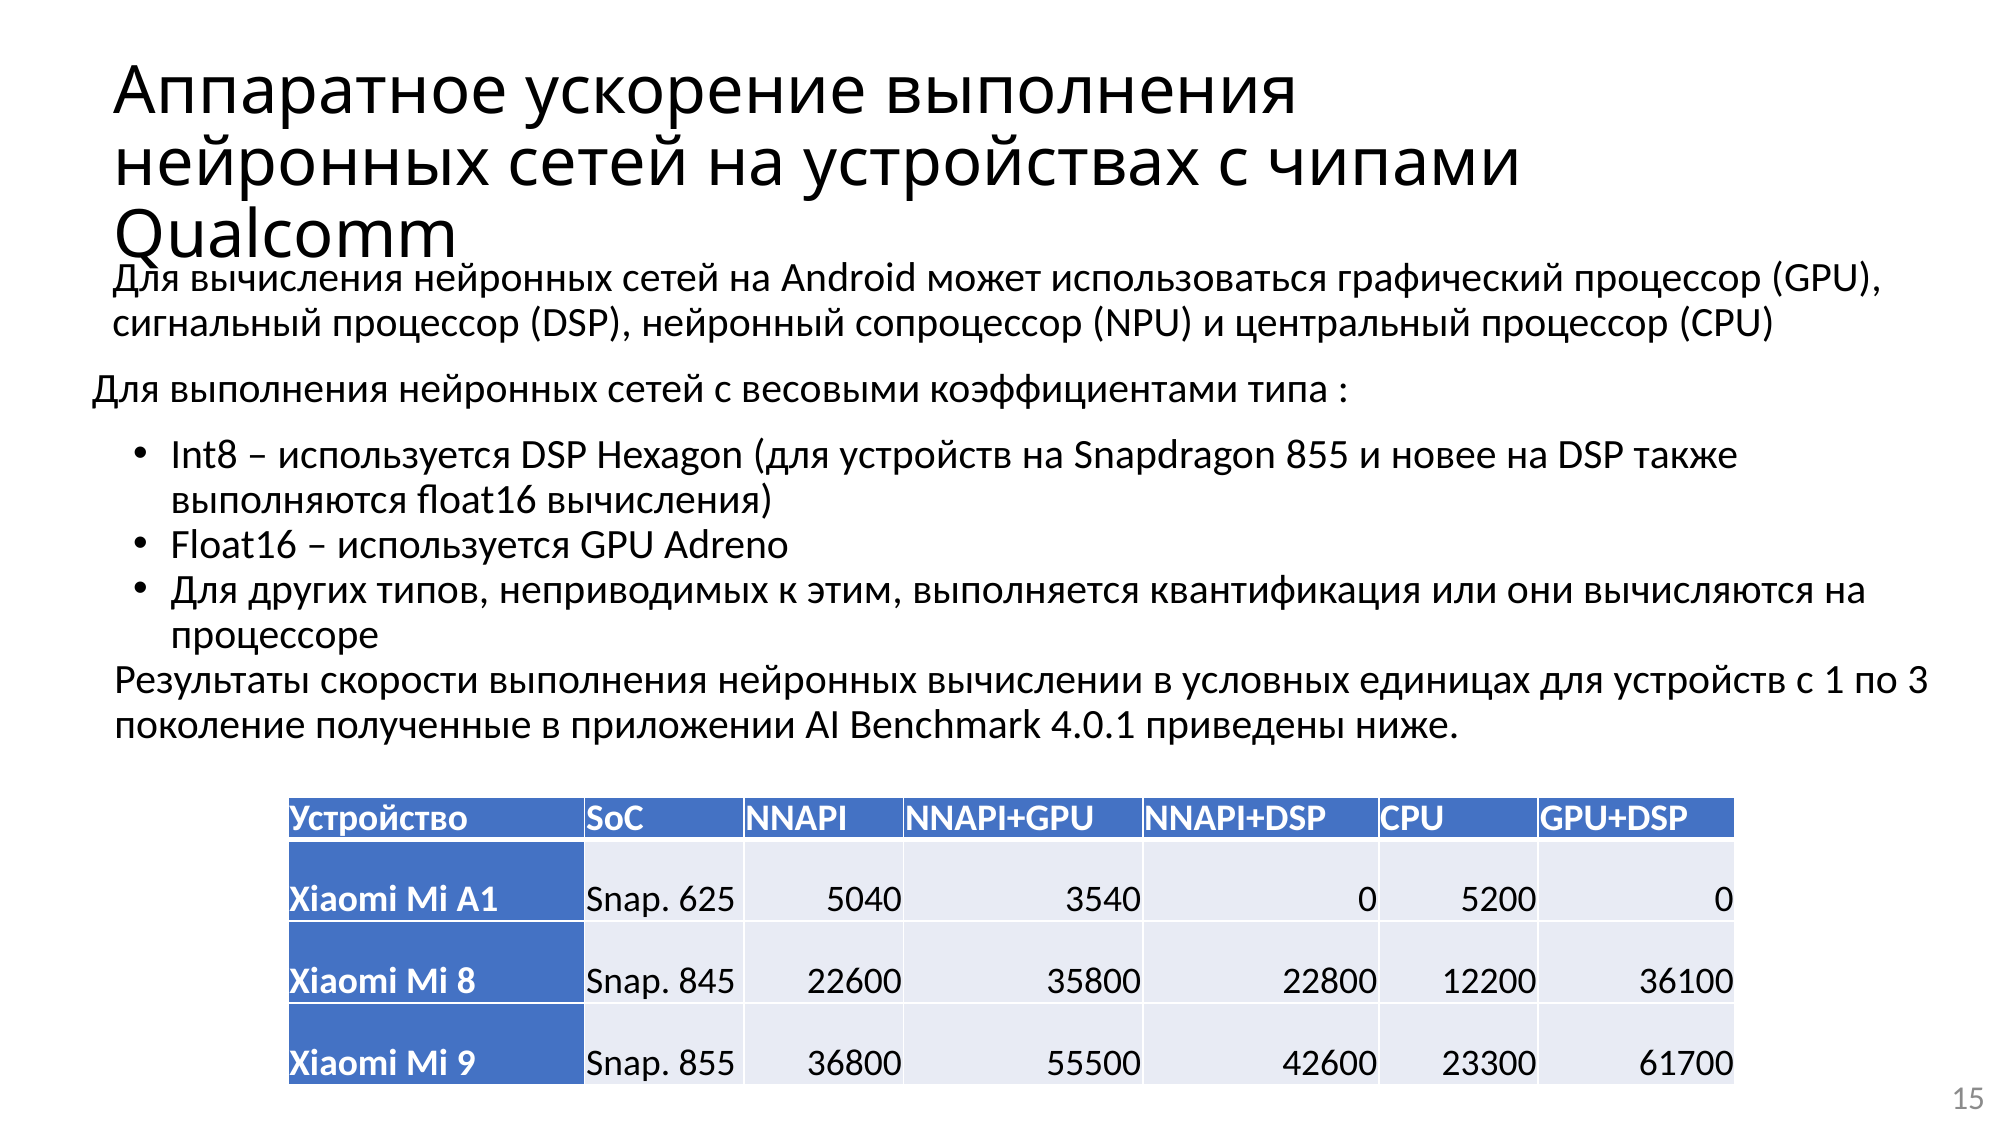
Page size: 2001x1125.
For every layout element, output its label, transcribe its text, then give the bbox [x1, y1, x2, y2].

table_cell 22800 [1144, 922, 1378, 1002]
table_header Устройство [289, 798, 584, 837]
table_cell 23300 [1380, 1004, 1537, 1084]
table_cell 22600 [745, 922, 903, 1002]
table_cell Snap. 625 [585, 842, 743, 920]
table_cell Xiaomi Mi 9 [289, 1004, 584, 1084]
table_header NNAPI+GPU [904, 798, 1142, 837]
table_header NNAPI+DSP [1144, 798, 1378, 837]
title Аппаратное ускорение выполнения нейронных сетей на устройствах с чипами Qualcomm [99, 48, 1642, 248]
table_cell Xiaomi Mi A1 [289, 842, 584, 920]
list Для вычисления нейронных сетей на Android может использоваться графический процессор (GPU), сигнальный процессор (DSP), нейронный сопроцессор (NPU) и центральный процессор (CPU) Для выполнения нейронных сетей с весовыми коэффициентами типа : Int8 – используется DSP Hexagon (для устройств на Snapdragon 855 и новее на DSP также выполняются float16 вычисления) Float16 – используется GPU Adreno Для других типов, неприводимых к этим, выполняется квантификация или они вычисляются на процессоре Результаты скорости выполнения нейронных вычислении в условных единицах для устройств с 1 по 3 поколение полученные в приложении AI Benchmark 4.0.1 приведены ниже. [76, 248, 2000, 737]
table_cell 55500 [904, 1004, 1142, 1084]
table_cell 5040 [745, 842, 903, 920]
table_cell 36100 [1539, 922, 1734, 1002]
table_cell Snap. 855 [585, 1004, 743, 1084]
table_cell 12200 [1380, 922, 1537, 1002]
table_header SoC [585, 798, 743, 837]
table_cell 35800 [904, 922, 1142, 1002]
table_header NNAPI [745, 798, 903, 837]
table_header GPU+DSP [1539, 798, 1734, 837]
table_cell 3540 [904, 842, 1142, 920]
table_cell 36800 [745, 1004, 903, 1084]
table_cell 42600 [1144, 1004, 1378, 1084]
table_cell 0 [1539, 842, 1734, 920]
table_cell Snap. 845 [585, 922, 743, 1002]
table_cell 0 [1144, 842, 1378, 920]
table_cell 61700 [1539, 1004, 1734, 1084]
table_cell 5200 [1380, 842, 1537, 920]
slide_number 15 [1550, 1063, 2000, 1124]
table_cell Xiaomi Mi 8 [289, 922, 584, 1002]
table_header CPU [1380, 798, 1537, 837]
